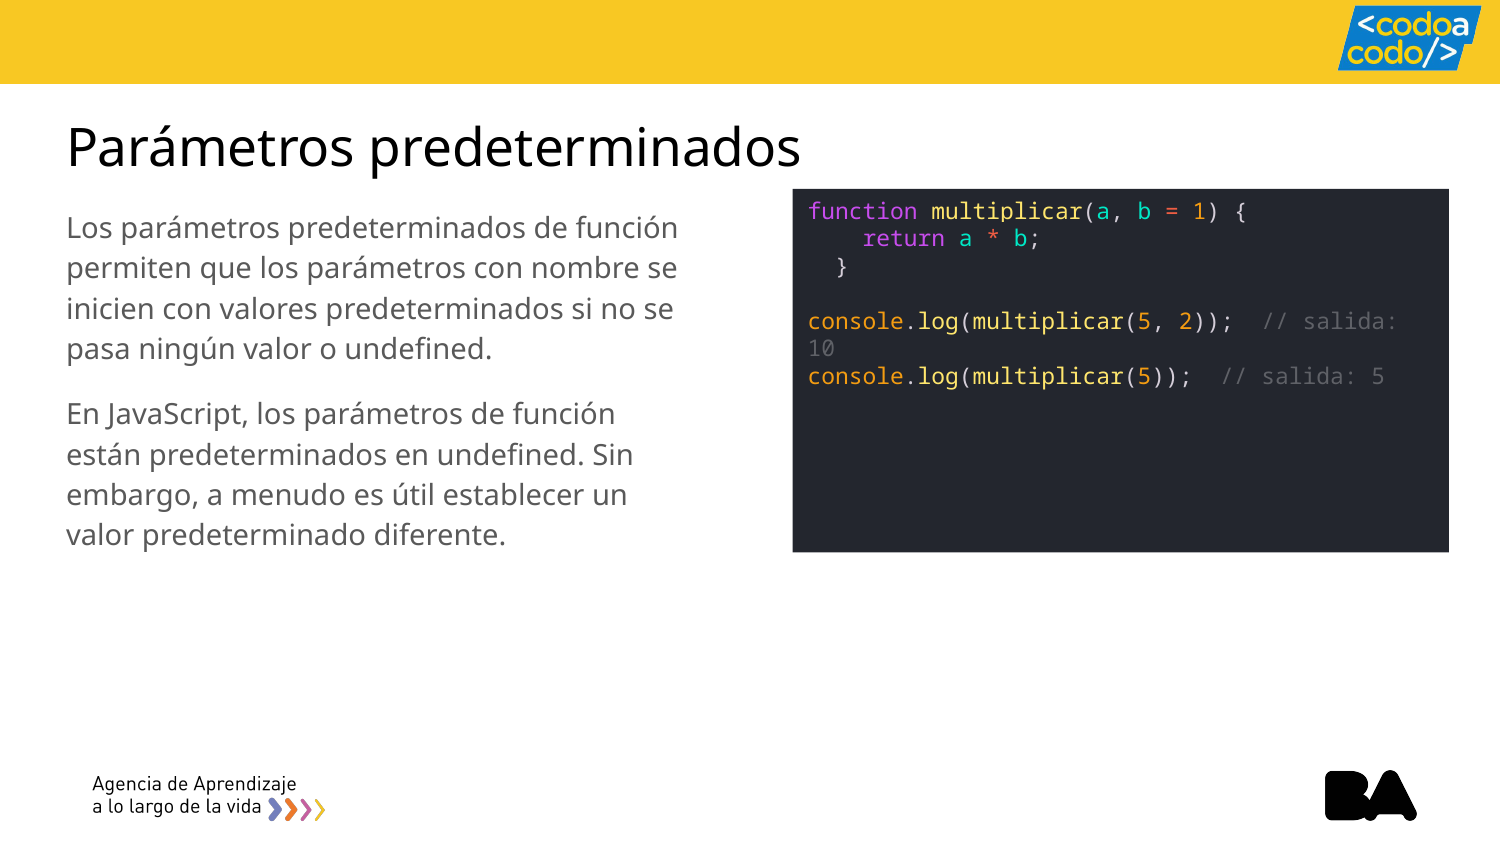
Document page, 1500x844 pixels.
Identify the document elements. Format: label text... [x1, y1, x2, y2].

picture [1325, 770, 1417, 821]
text_box function multiplicar(a, b = 1) { return a * b; } console.log(multiplicar(5, 2)); // salida: 10 console.log(multiplicar(5)); // salida: 5 [792, 188, 1449, 553]
picture [70, 756, 344, 835]
picture [1337, 5, 1482, 71]
title Parámetros predeterminados [51, 98, 1449, 192]
list Los parámetros predeterminados de función permiten que los parámetros con nombre se inicien con valores predeterminados si no se pasa ningún valor o undefined. En JavaScript, los parámetros de función están predeterminados en undefined. Sin embargo, a menudo es útil establecer un valor predeterminado diferente. [51, 189, 708, 750]
